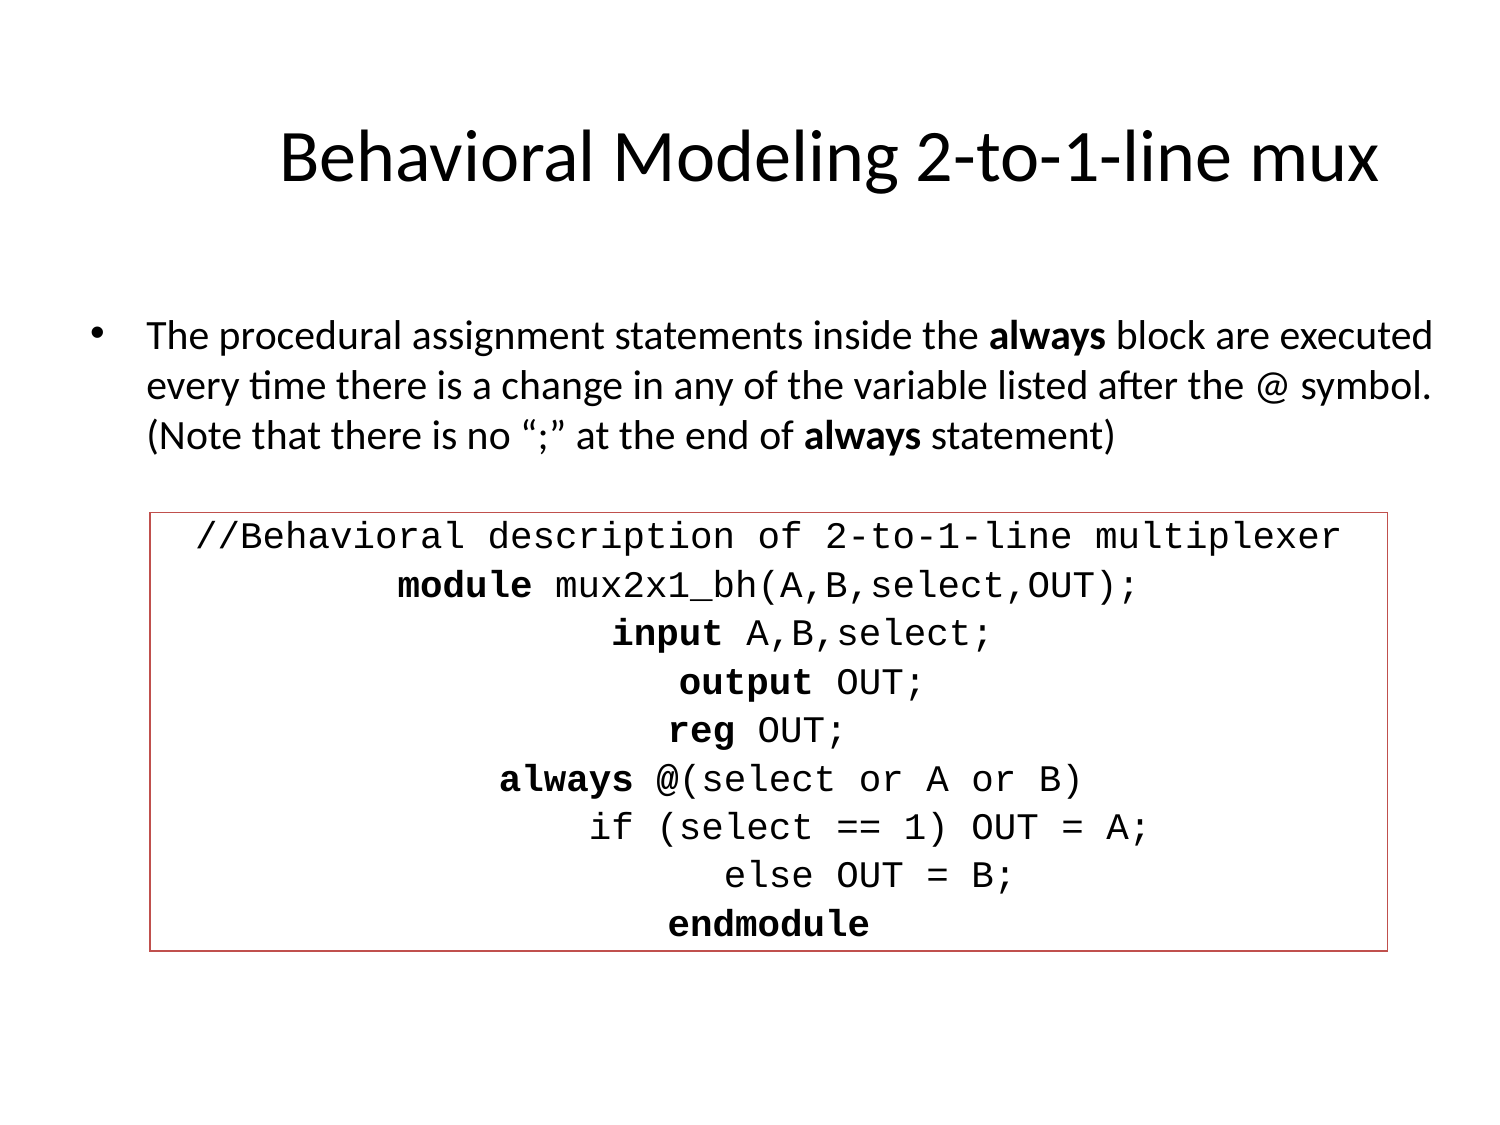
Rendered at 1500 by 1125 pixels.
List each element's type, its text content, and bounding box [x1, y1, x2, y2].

title Behavioral Modeling 2-to-1-line mux [225, 99, 1436, 205]
text_box //Behavioral description of 2-to-1-line multiplexer module mux2x1_bh(A,B,select,OUT); input A,B,select; output OUT; reg OUT; always @(select or A or B) if (select == 1) OUT = A; else OUT = B; endmodule [150, 512, 1388, 952]
list The procedural assignment statements inside the always block are executed every time there is a change in any of the variable listed after the @ symbol. (Note that there is no “;” at the end of always statement) [75, 299, 1450, 488]
